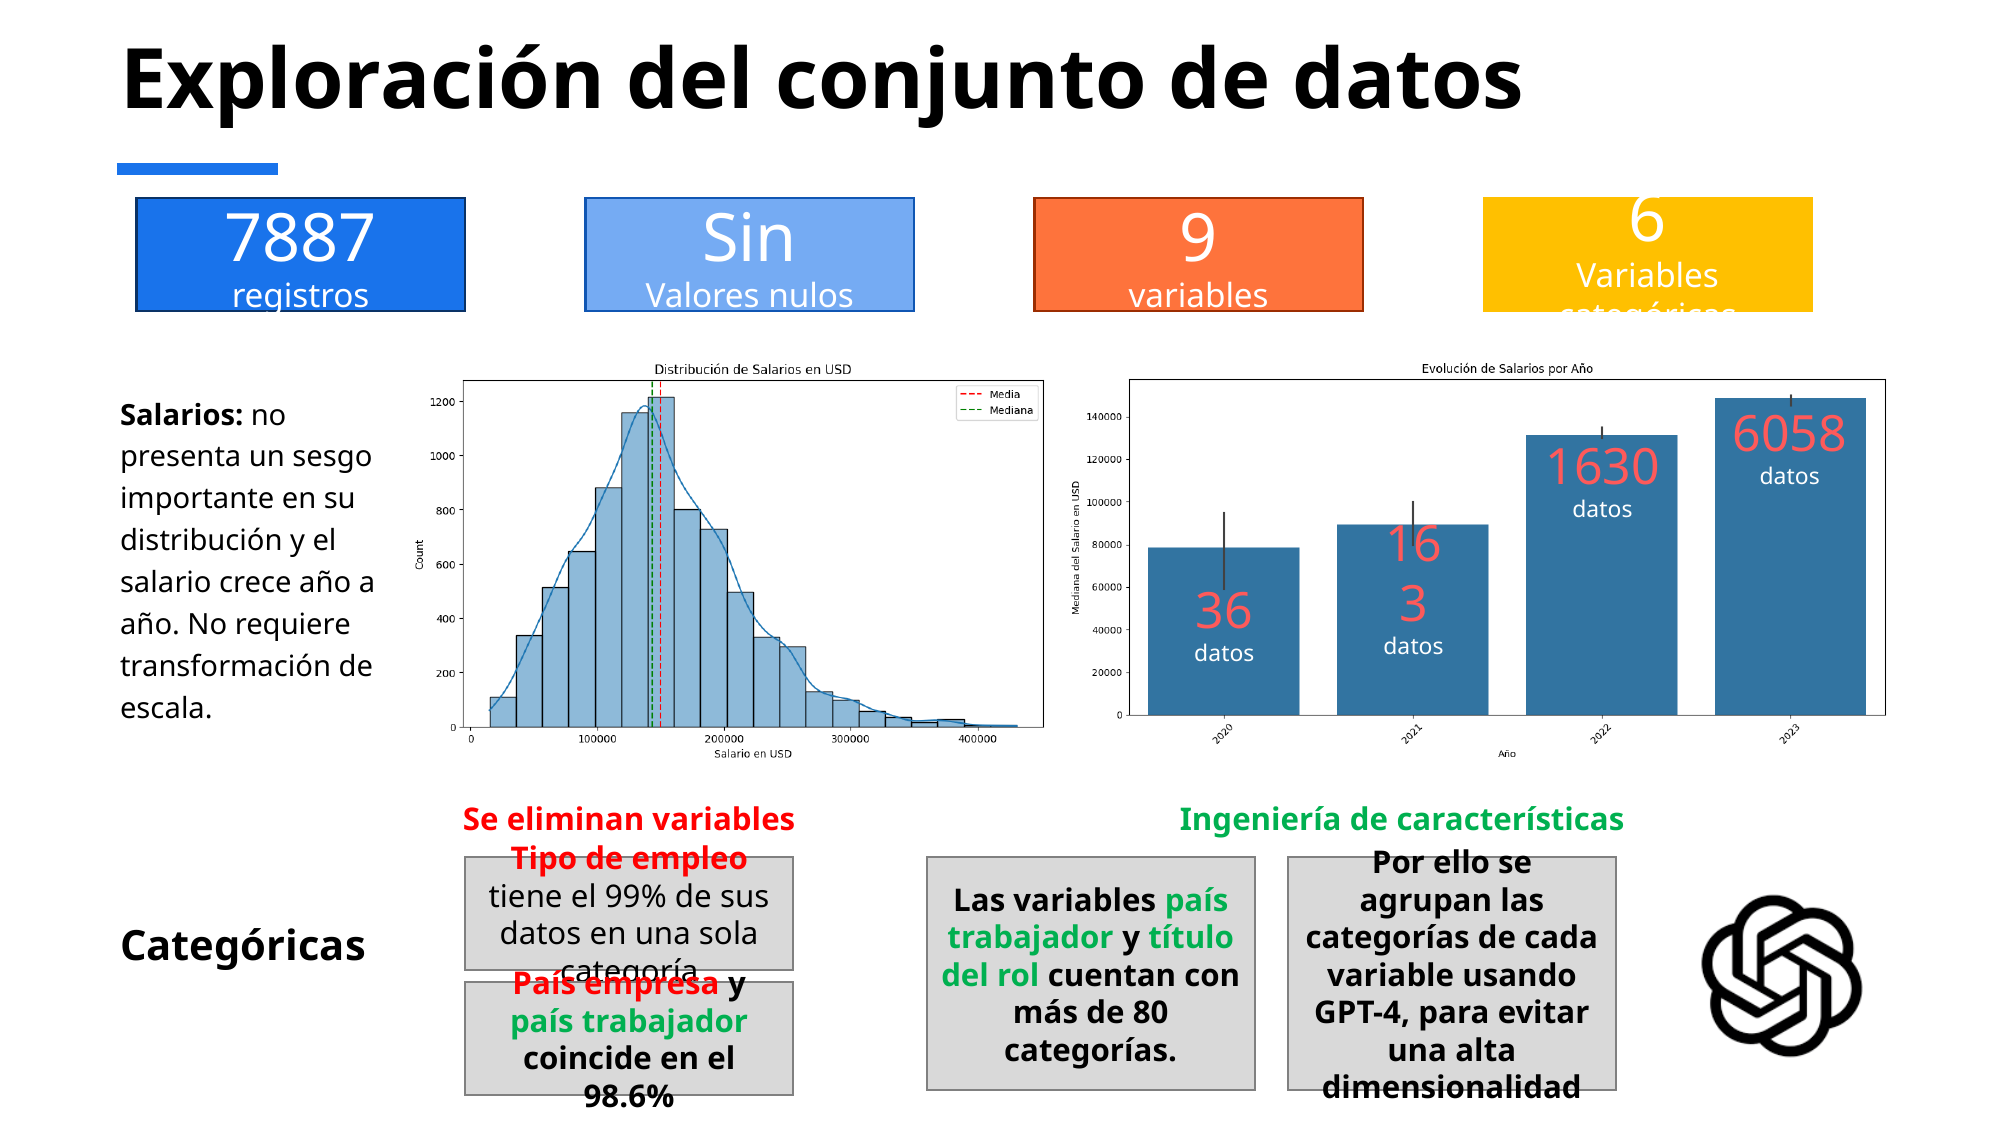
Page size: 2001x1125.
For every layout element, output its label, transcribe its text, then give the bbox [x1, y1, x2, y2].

text_box Se eliminan variables [446, 796, 812, 839]
text_box Las variables país trabajador y título del rol cuentan con más de 80 categorías. [926, 856, 1256, 1091]
title Exploración del conjunto de datos [105, 18, 1892, 198]
text_box Categóricas [104, 901, 408, 991]
text_box 9 variables [1033, 197, 1364, 312]
text_box 7887 registros [135, 197, 466, 312]
text_box Ingeniería de características [926, 797, 1879, 840]
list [407, 356, 1050, 766]
text_box 6 Variables categóricas [1483, 197, 1813, 312]
text_box Sin Valores nulos [584, 197, 915, 312]
text_box Salarios: no presenta un sesgo importante en su distribución y el salario crece año a año. No requiere transformación de escala. [104, 381, 407, 741]
text_box Por ello se agrupan las categorías de cada variable usando GPT-4, para evitar una alta dimensionalidad [1287, 856, 1617, 1091]
picture [1681, 880, 1879, 1060]
picture [1065, 356, 1891, 766]
text_box País empresa y país trabajador coincide en el 98.6% [464, 981, 794, 1096]
text_box Tipo de empleo tiene el 99% de sus datos en una sola categoría [464, 856, 794, 971]
